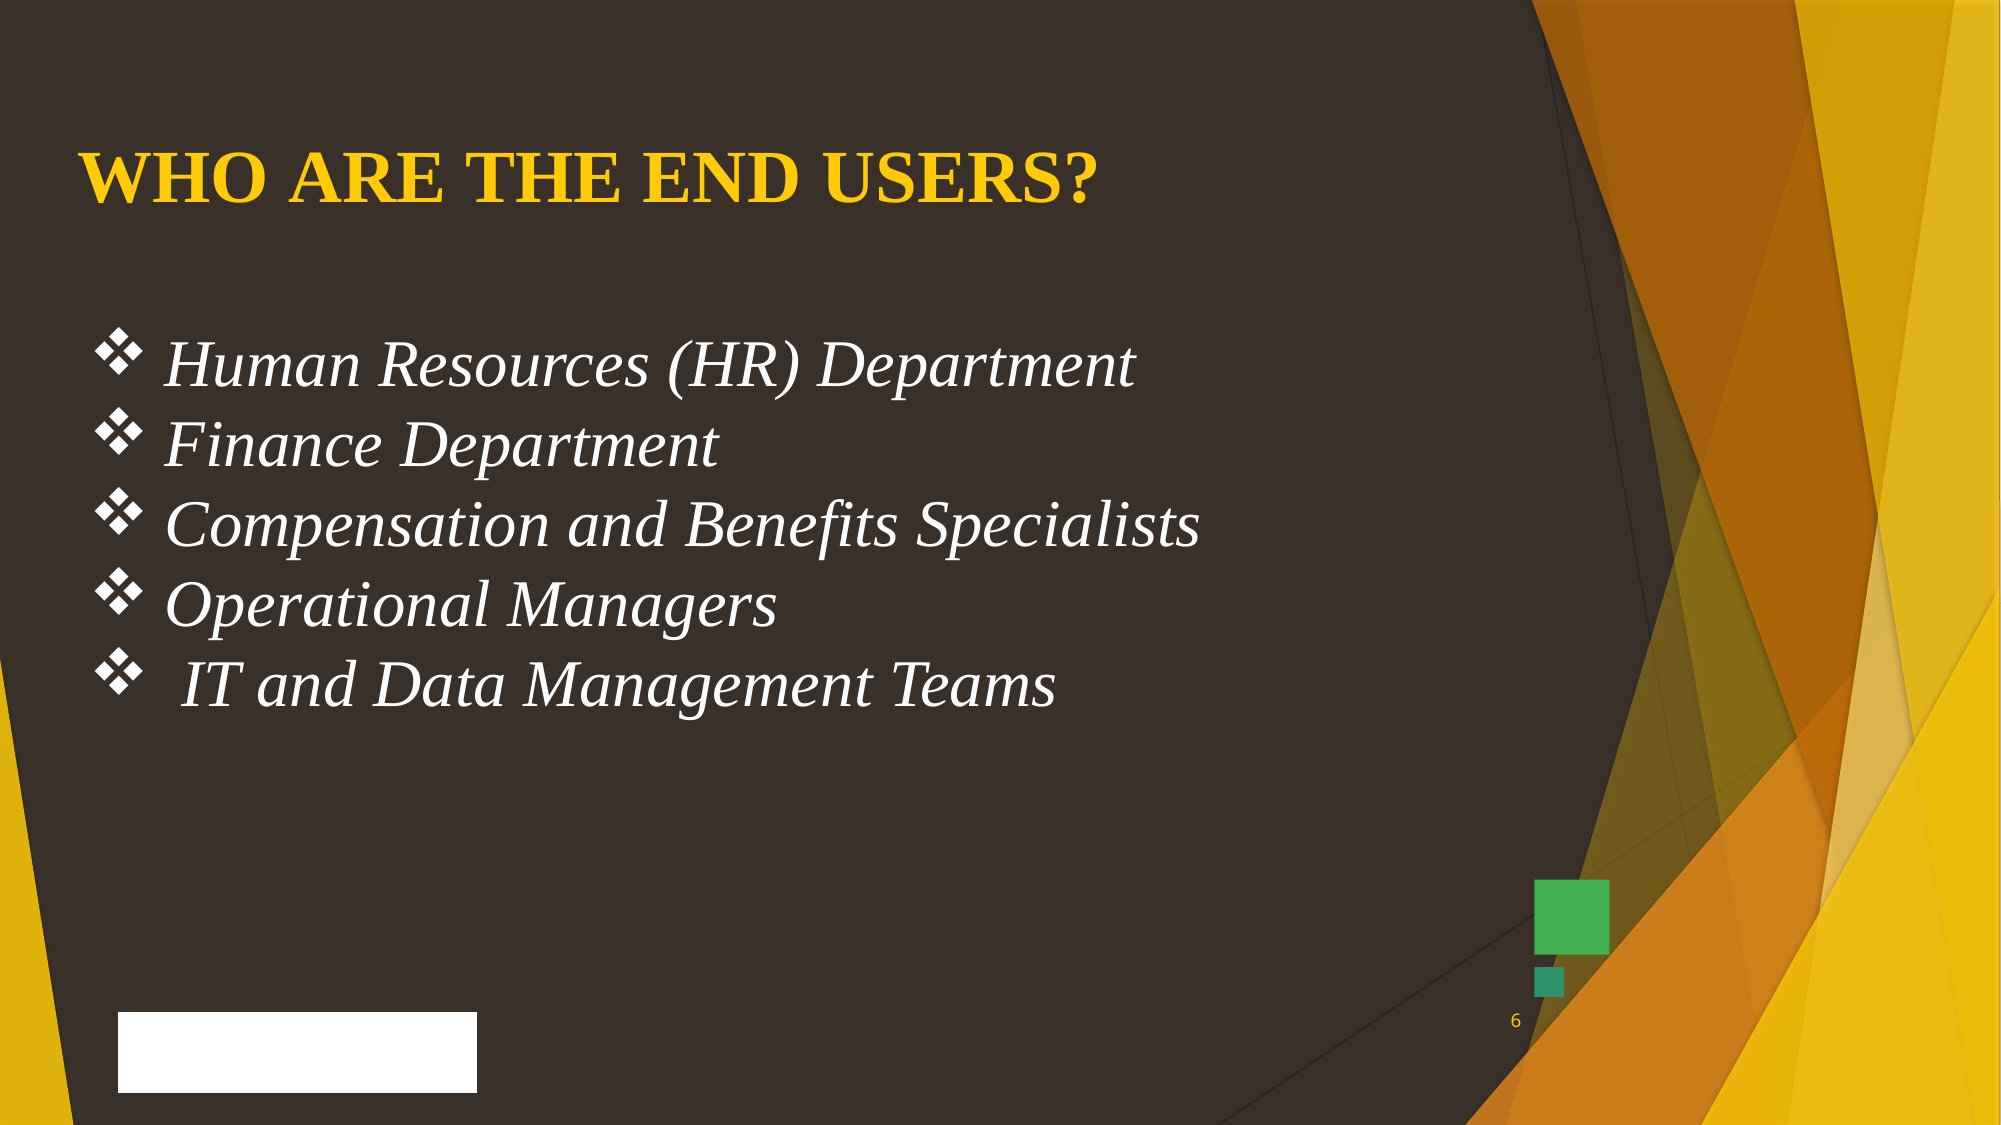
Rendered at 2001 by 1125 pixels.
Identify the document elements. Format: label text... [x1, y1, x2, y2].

text_box [1534, 967, 1565, 997]
text_box Human Resources (HR) Department Finance Department Compensation and Benefits Specialists Operational Managers IT and Data Management Teams [75, 312, 1400, 727]
slide_number 6 [1409, 694, 1522, 1125]
picture [118, 1011, 478, 1093]
text_box [1534, 879, 1610, 955]
title WHO ARE THE END USERS? [75, 125, 1238, 312]
